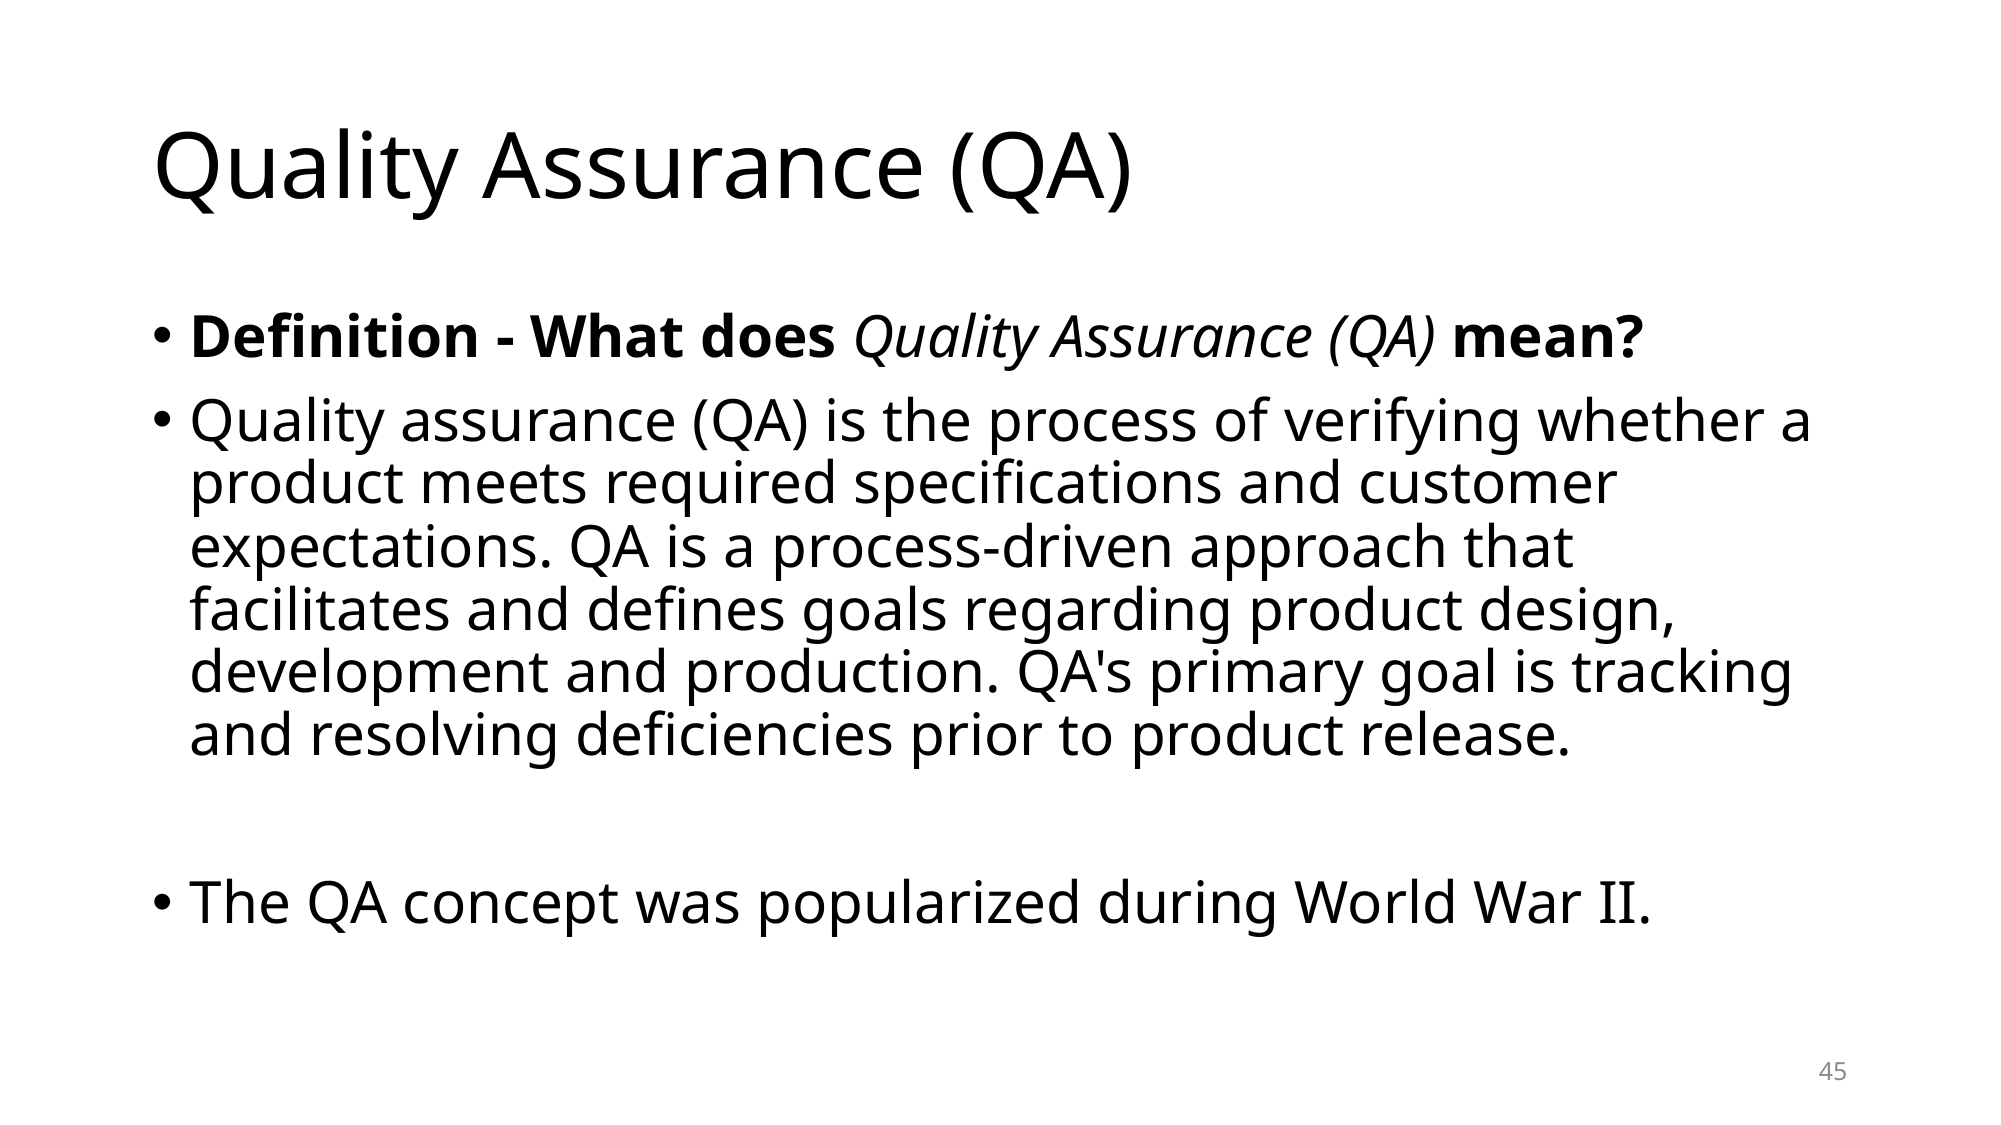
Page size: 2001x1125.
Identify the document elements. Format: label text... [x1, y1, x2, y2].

slide_number 45 [1412, 1042, 1863, 1103]
list Definition - What does Quality Assurance (QA) mean? Quality assurance (QA) is the process of verifying whether a product meets required specifications and customer expectations. QA is a process-driven approach that facilitates and defines goals regarding product design, development and production. QA's primary goal is tracking and resolving deficiencies prior to product release. The QA concept was popularized during World War II. [137, 299, 1863, 1014]
title Quality Assurance (QA) [137, 59, 1863, 278]
